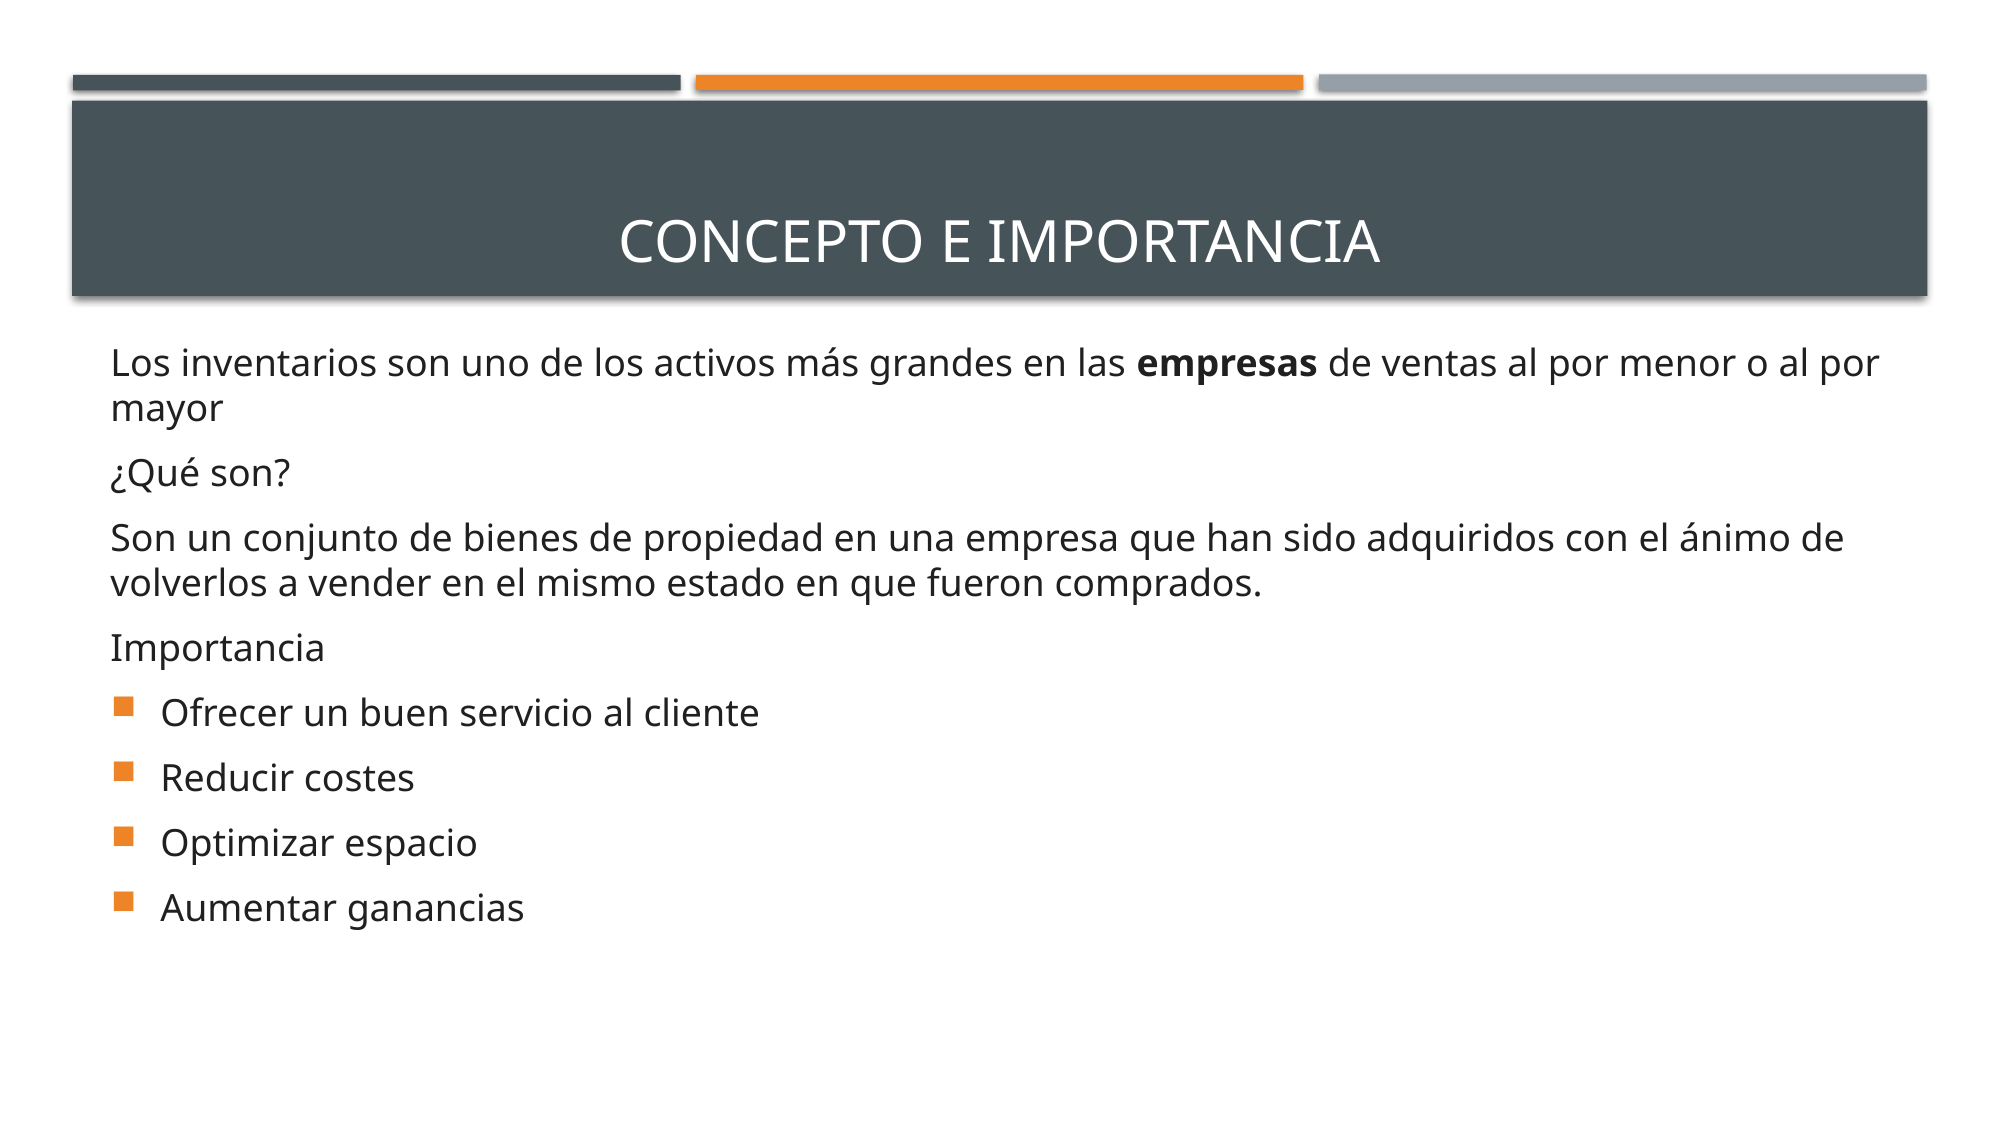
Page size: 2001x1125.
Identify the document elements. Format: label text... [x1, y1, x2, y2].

list Los inventarios son uno de los activos más grandes en las empresas de ventas al por menor o al por mayor ¿Qué son? Son un conjunto de bienes de propiedad en una empresa que han sido adquiridos con el ánimo de volverlos a vender en el mismo estado en que fueron comprados. Importancia Ofrecer un buen servicio al cliente Reducir costes Optimizar espacio Aumentar ganancias [95, 358, 1905, 1040]
title CONCEPTO E IMPORTANCIA [95, 115, 1905, 282]
